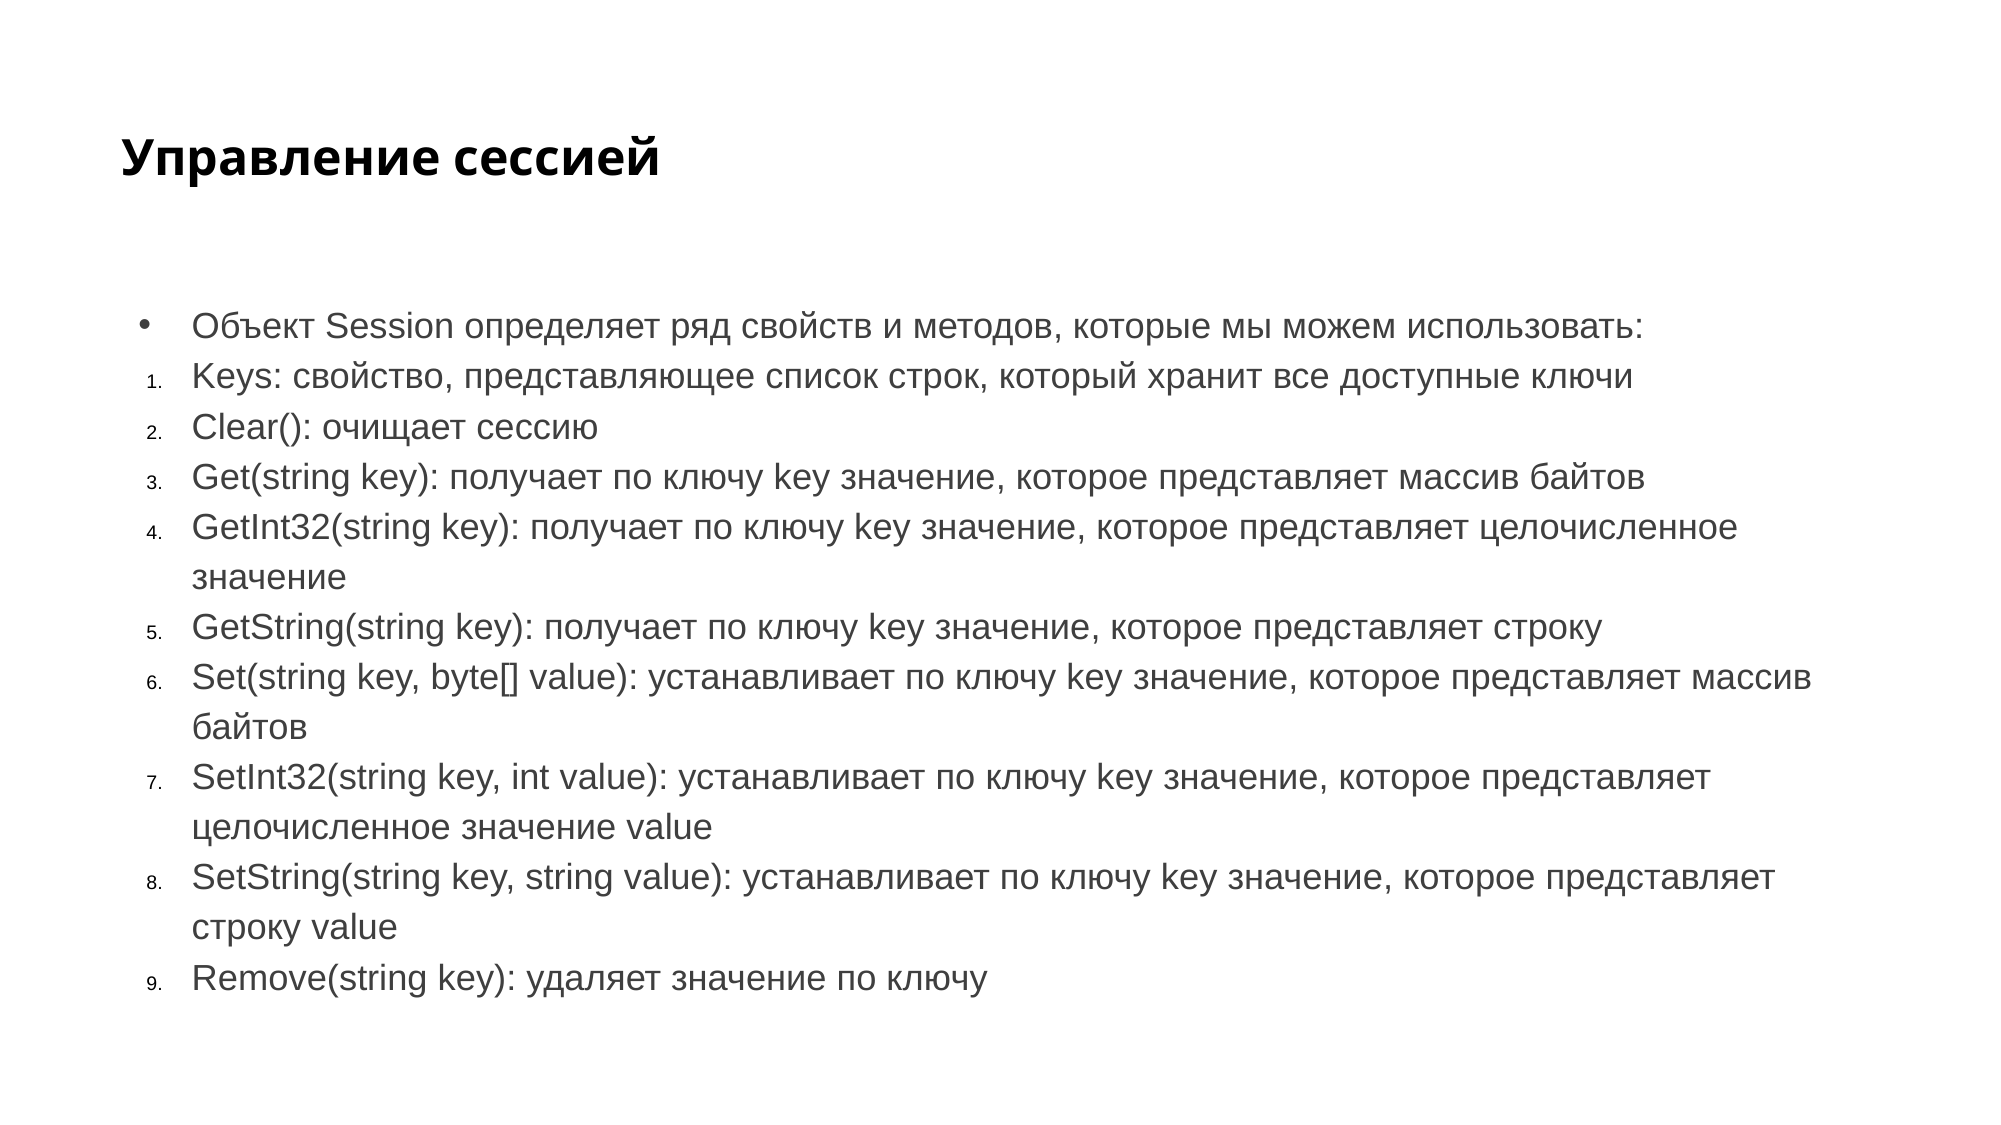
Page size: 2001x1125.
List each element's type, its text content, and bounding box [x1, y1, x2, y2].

list Объект Session определяет ряд свойств и методов, которые мы можем использовать: Keys: свойство, представляющее список строк, который хранит все доступные ключи Clear(): очищает сессию Get(string key): получает по ключу key значение, которое представляет массив байтов GetInt32(string key): получает по ключу key значение, которое представляет целочисленное значение GetString(string key): получает по ключу key значение, которое представляет строку Set(string key, byte[] value): устанавливает по ключу key значение, которое представляет массив байтов SetInt32(string key, int value): устанавливает по ключу key значение, которое представляет целочисленное значение value SetString(string key, string value): устанавливает по ключу key значение, которое представляет строку value Remove(string key): удаляет значение по ключу [106, 299, 1832, 1014]
title Управление сессией [106, 42, 1832, 260]
